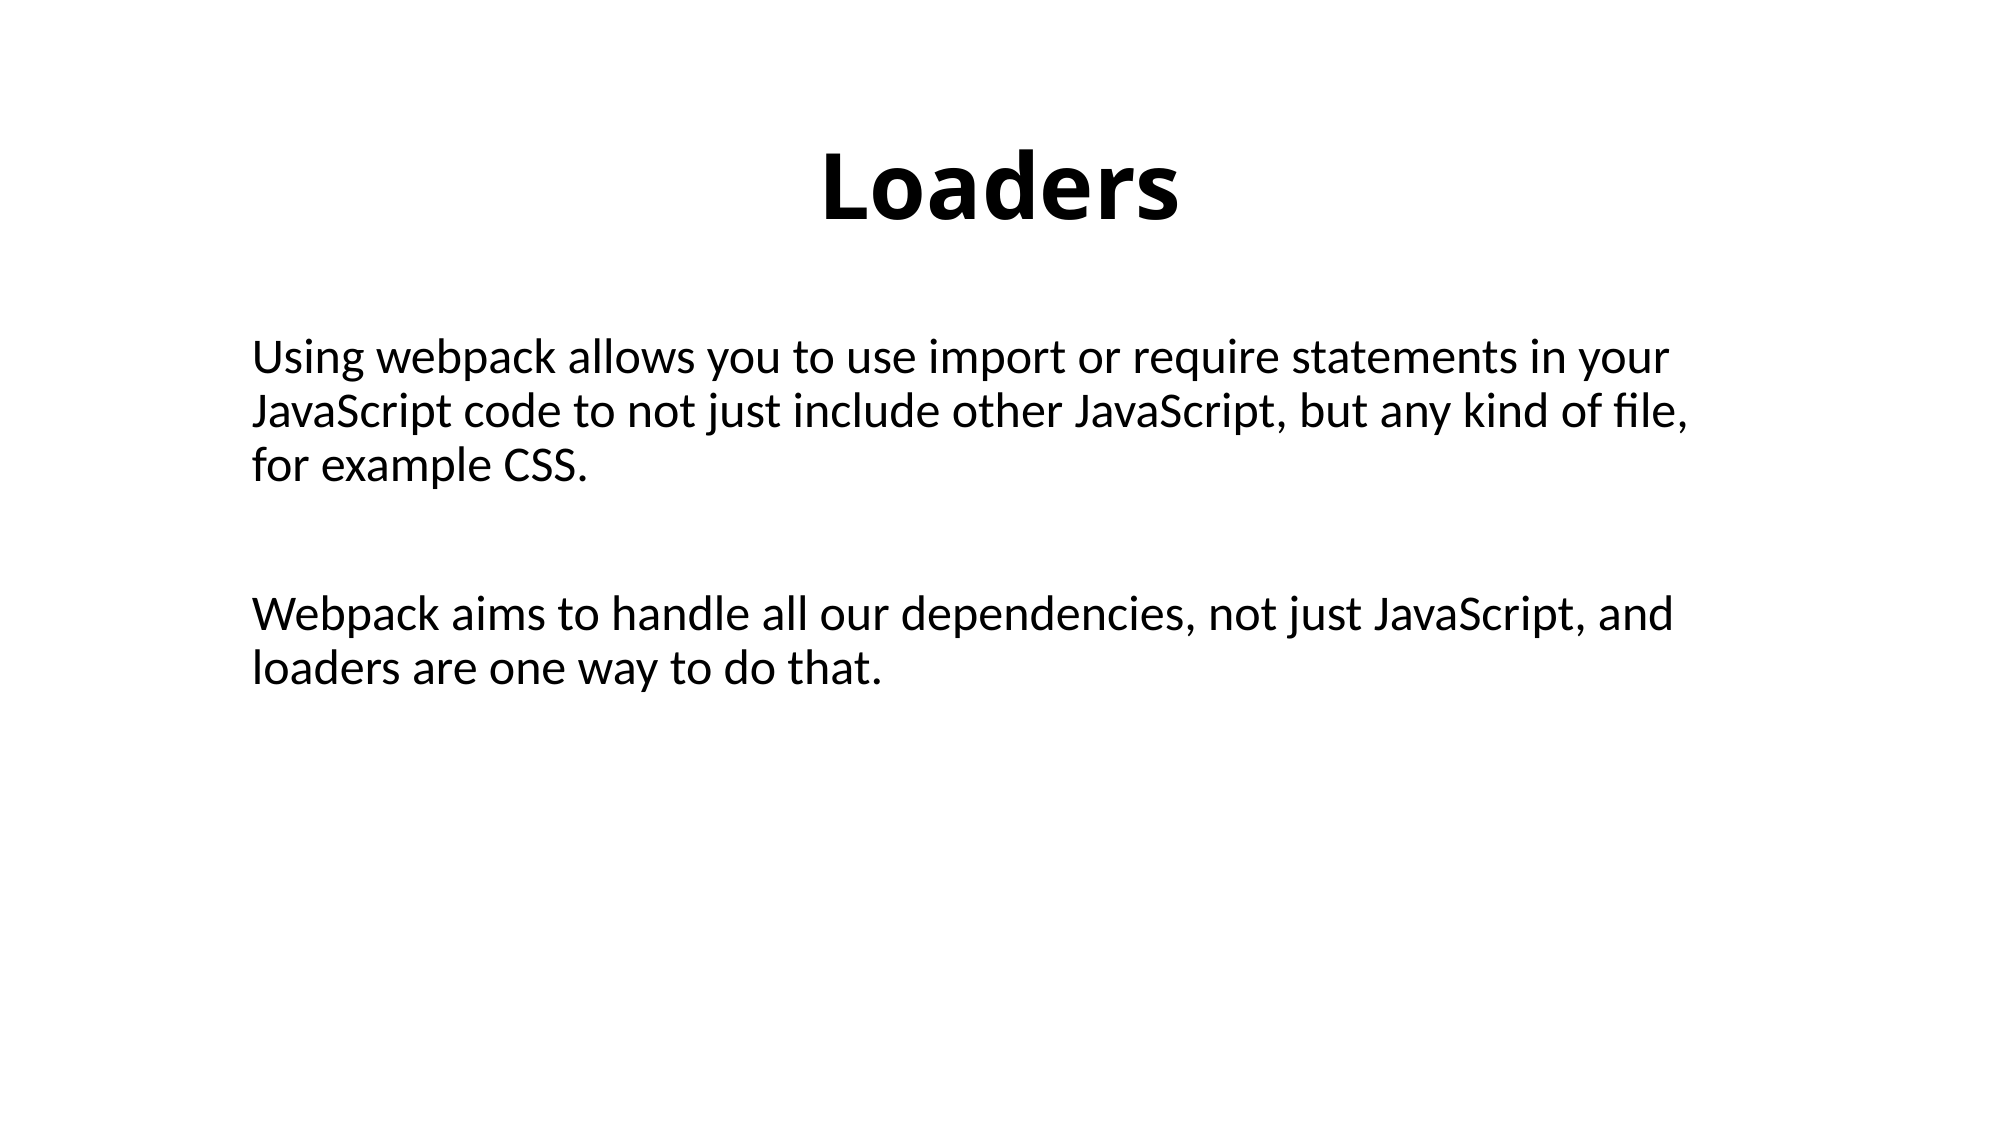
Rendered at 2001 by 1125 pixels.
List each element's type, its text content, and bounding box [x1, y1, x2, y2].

subtitle Using webpack allows you to use import or require statements in your JavaScript code to not just include other JavaScript, but any kind of file, for example CSS. Webpack aims to handle all our dependencies, not just JavaScript, and loaders are one way to do that. [236, 322, 1764, 747]
text_box Loaders [249, 133, 1750, 270]
